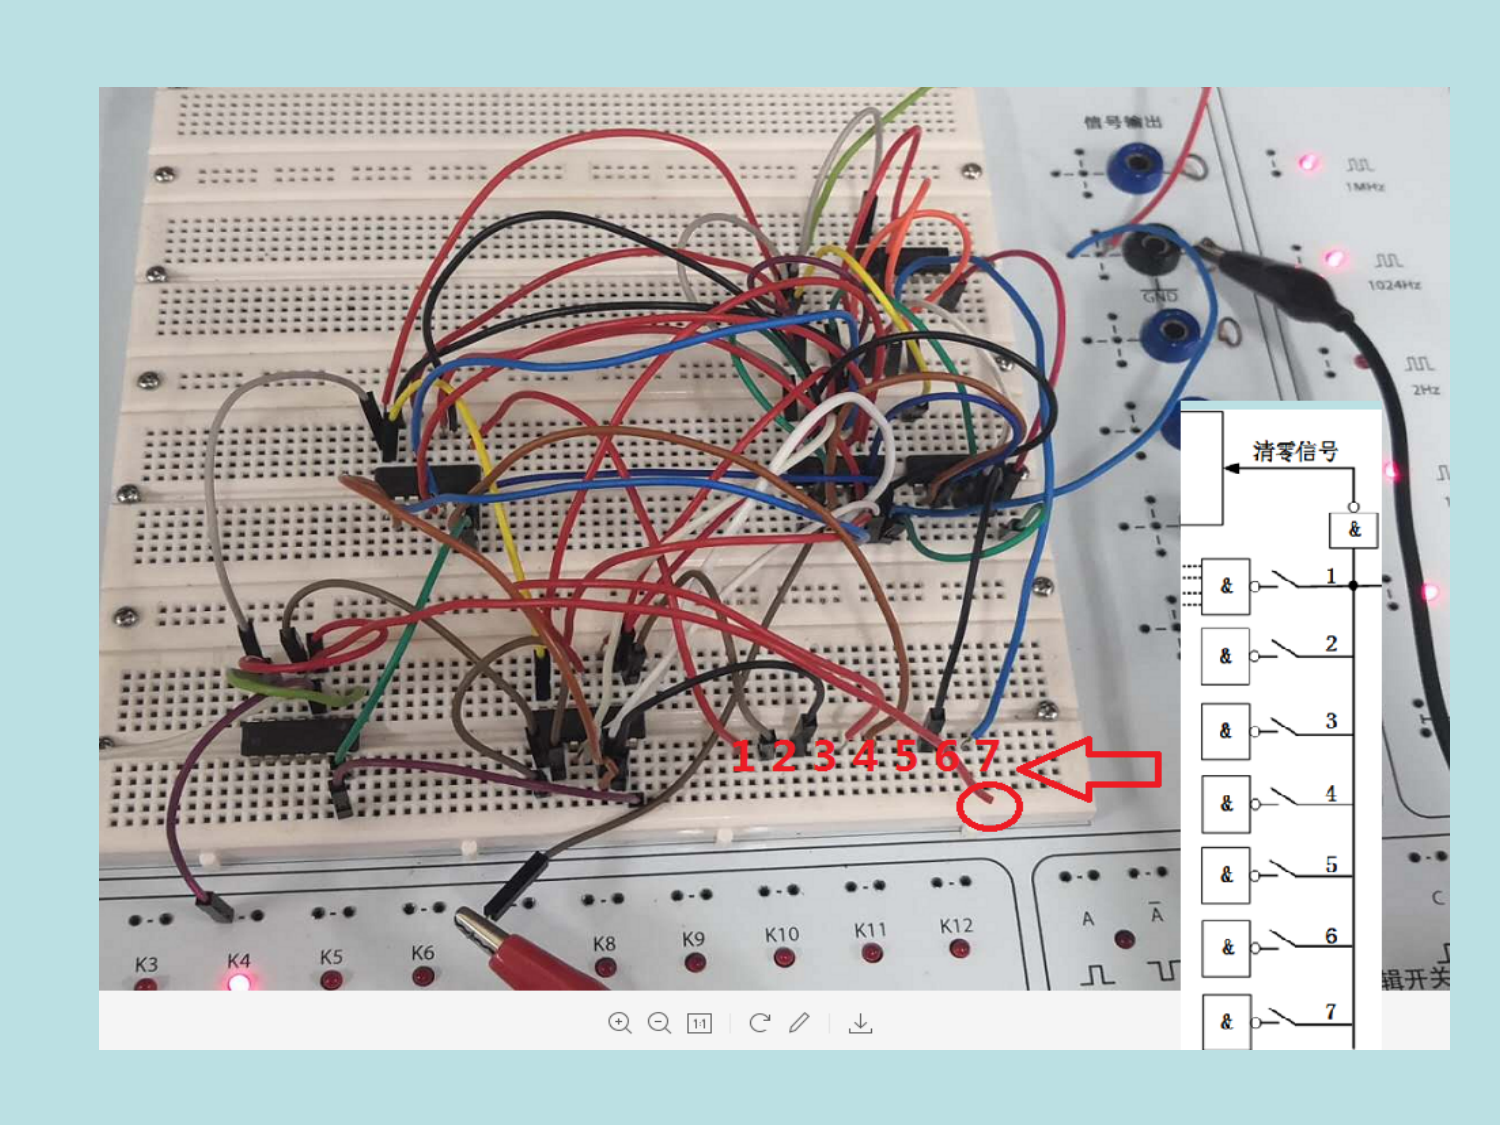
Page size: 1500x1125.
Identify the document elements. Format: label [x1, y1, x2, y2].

list [99, 87, 1451, 1051]
